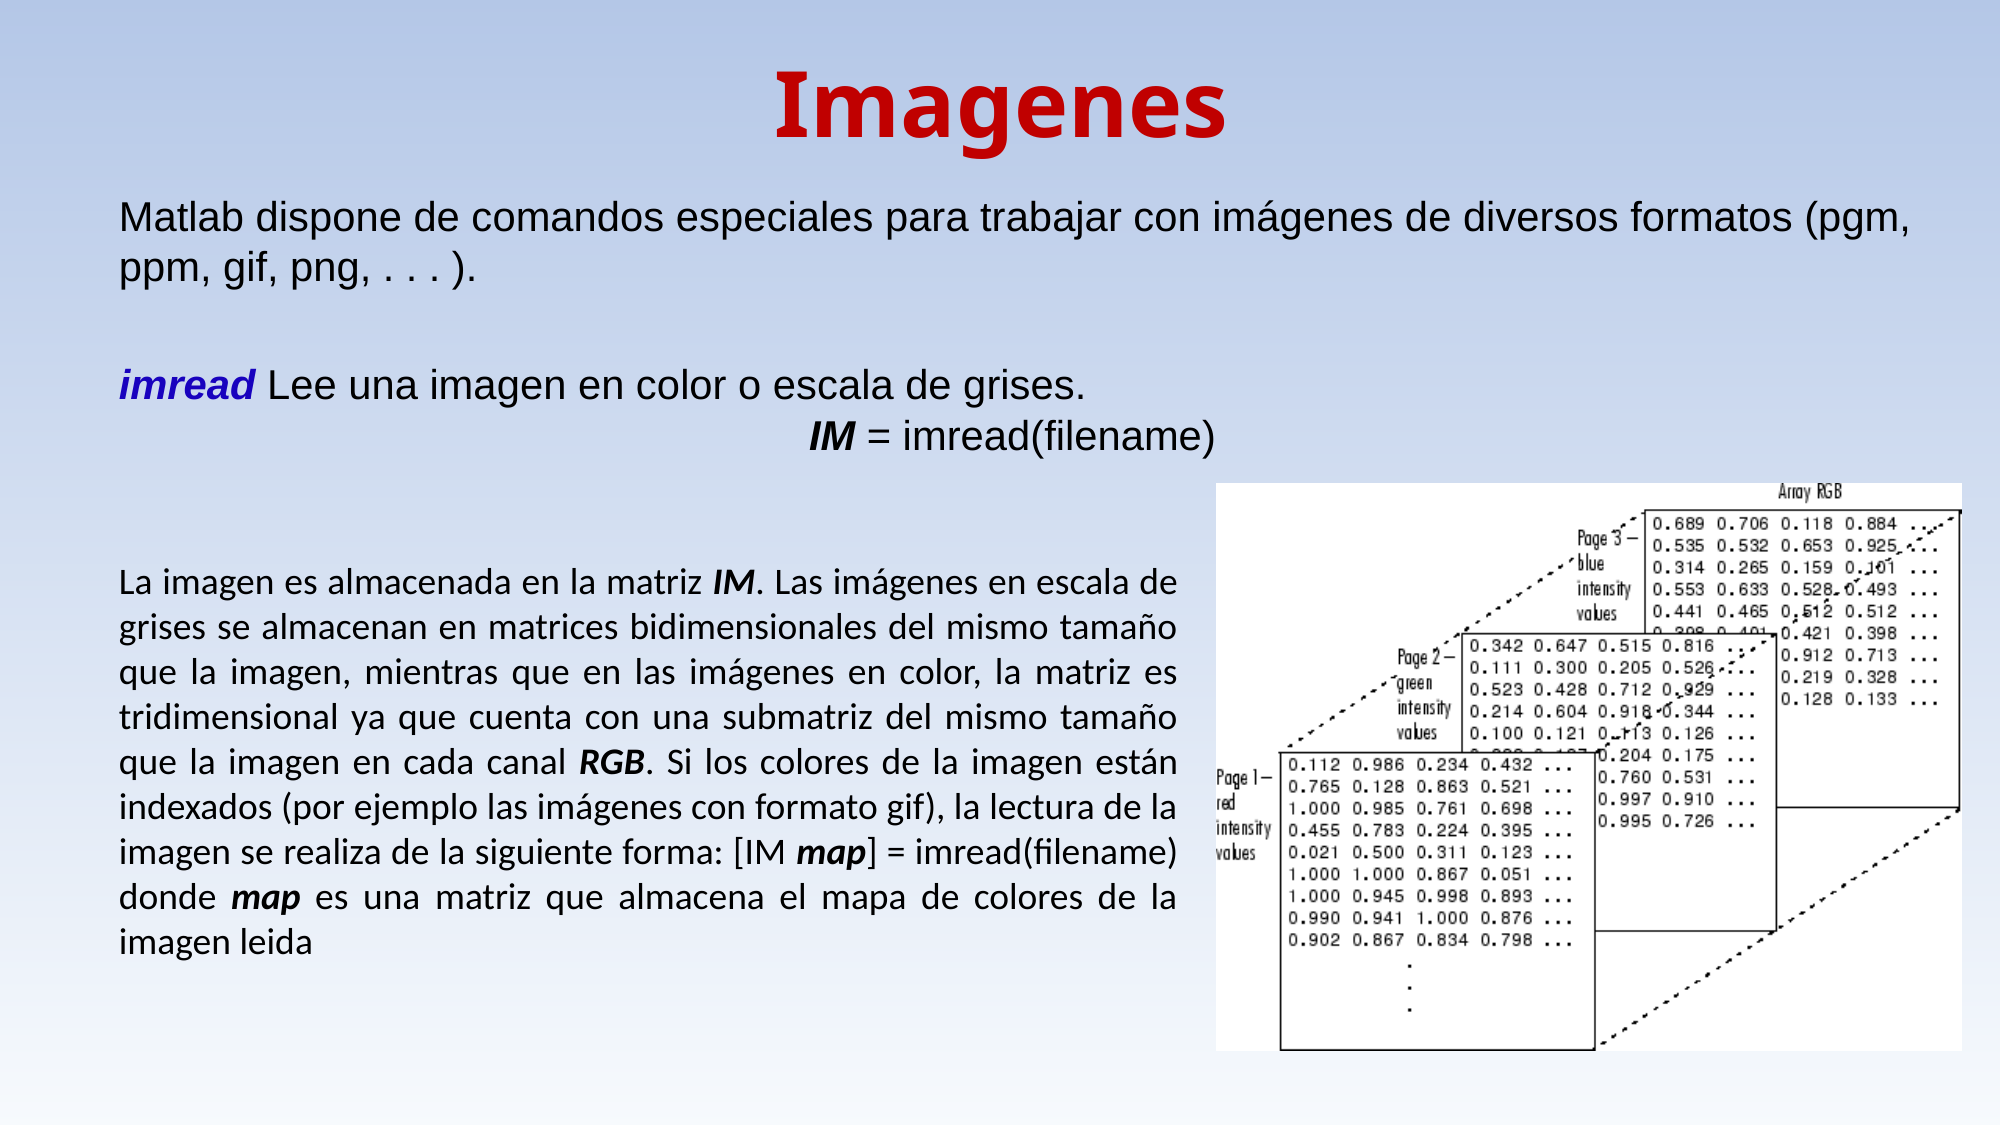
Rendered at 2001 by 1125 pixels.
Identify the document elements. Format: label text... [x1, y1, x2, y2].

text_box Imagenes [18, 38, 1986, 164]
text_box Matlab dispone de comandos especiales para trabajar con imágenes de diversos formatos (pgm, ppm, gif, png, . . . ). [104, 182, 1933, 298]
text_box La imagen es almacenada en la matriz IM. Las imágenes en escala de grises se almacenan en matrices bidimensionales del mismo tamaño que la imagen, mientras que en las imágenes en color, la matriz es tridimensional ya que cuenta con una submatriz del mismo tamaño que la imagen en cada canal RGB. Si los colores de la imagen están indexados (por ejemplo las imágenes con formato gif), la lectura de la imagen se realiza de la siguiente forma: [IM map] = imread(filename) donde map es una matriz que almacena el mapa de colores de la imagen leida [104, 549, 1194, 970]
picture [1216, 483, 1963, 1051]
text_box imread Lee una imagen en color o escala de grises. IM = imread(filename) [104, 351, 1933, 466]
